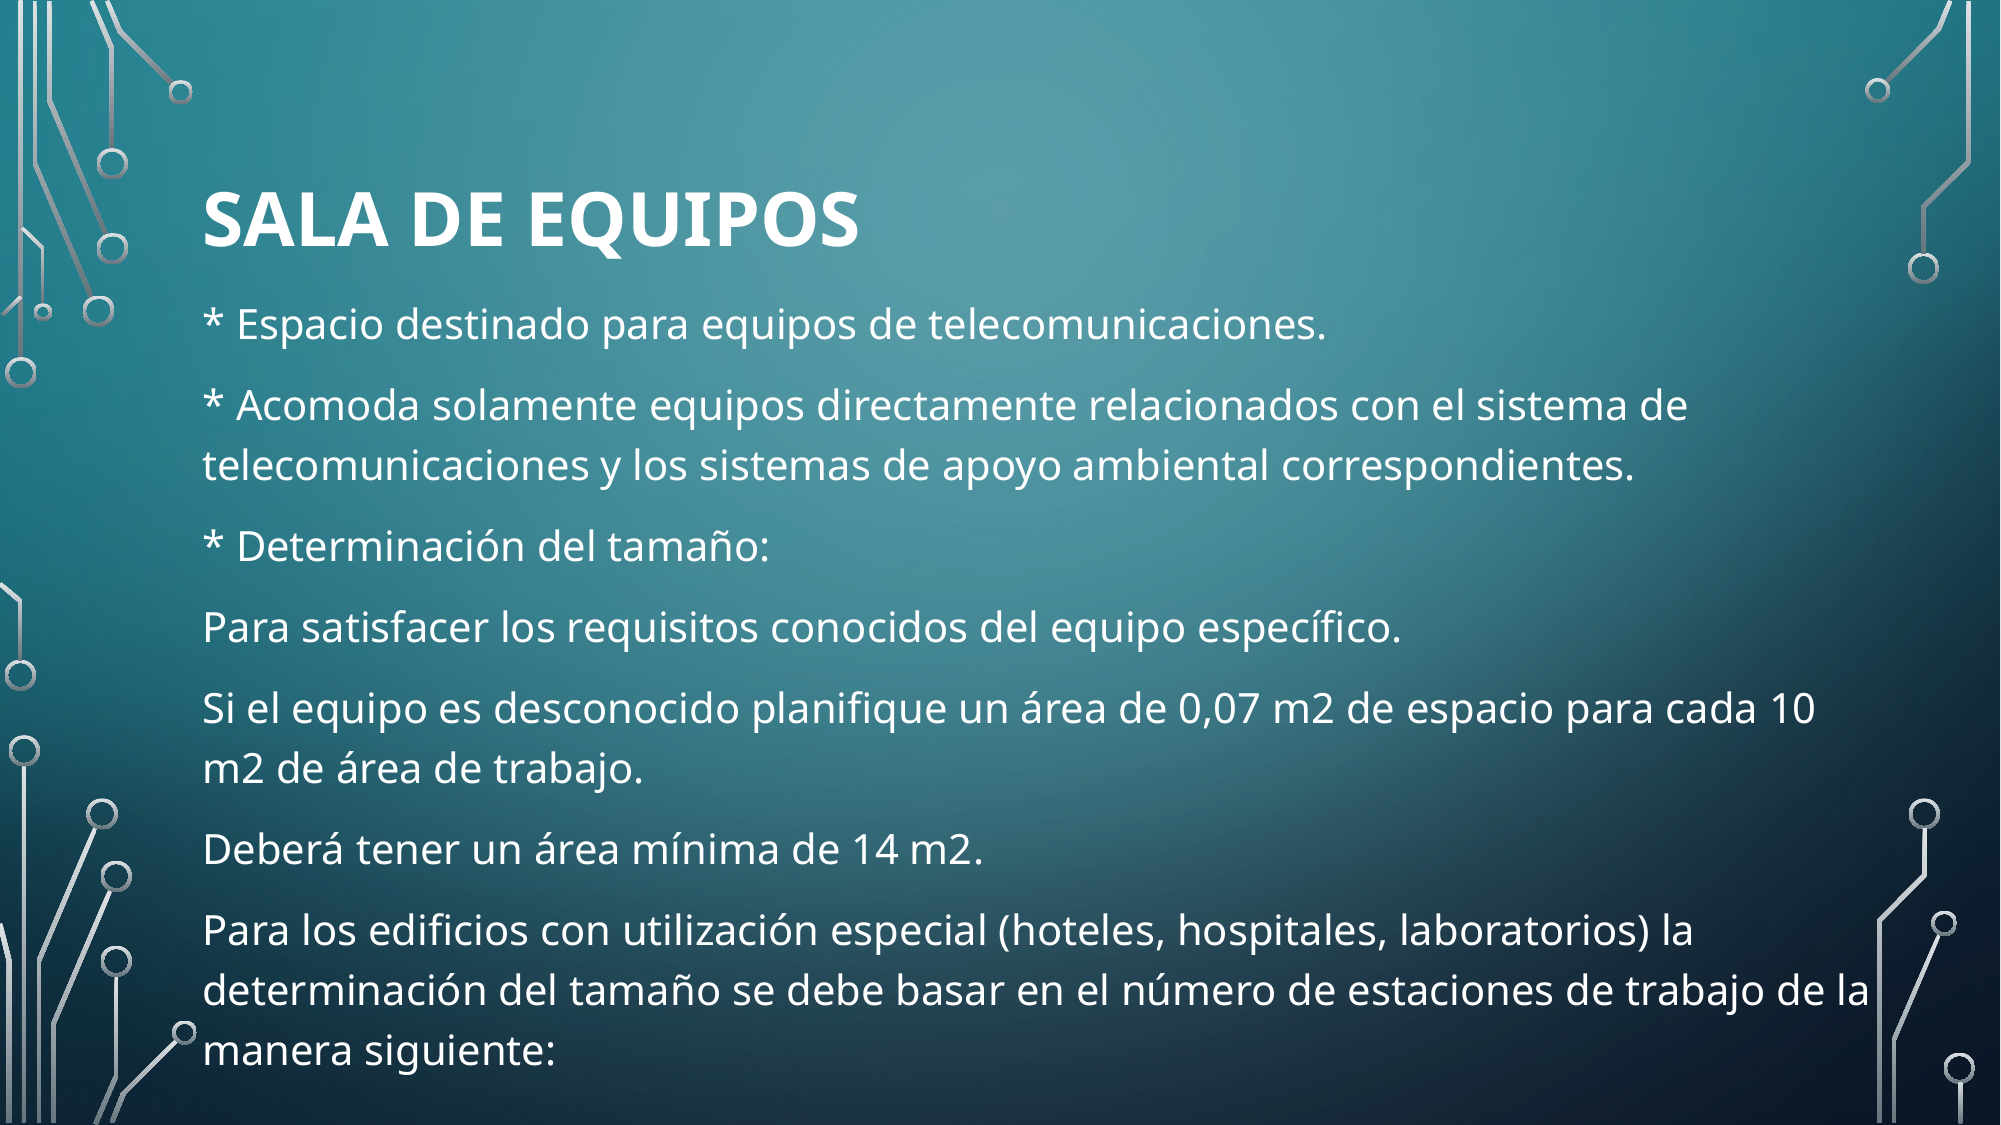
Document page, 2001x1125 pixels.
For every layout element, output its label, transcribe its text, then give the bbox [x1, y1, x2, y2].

title Sala de Equipos [187, 101, 1813, 280]
list * Espacio destinado para equipos de telecomunicaciones. * Acomoda solamente equipos directamente relacionados con el sistema de telecomunicaciones y los sistemas de apoyo ambiental correspondientes. * Determinación del tamaño: Para satisfacer los requisitos conocidos del equipo específico. Si el equipo es desconocido planifique un área de 0,07 m2 de espacio para cada 10 m2 de área de trabajo. Deberá tener un área mínima de 14 m2. Para los edificios con utilización especial (hoteles, hospitales, laboratorios) la determinación del tamaño se debe basar en el número de estaciones de trabajo de la manera siguiente: [187, 280, 1888, 1055]
